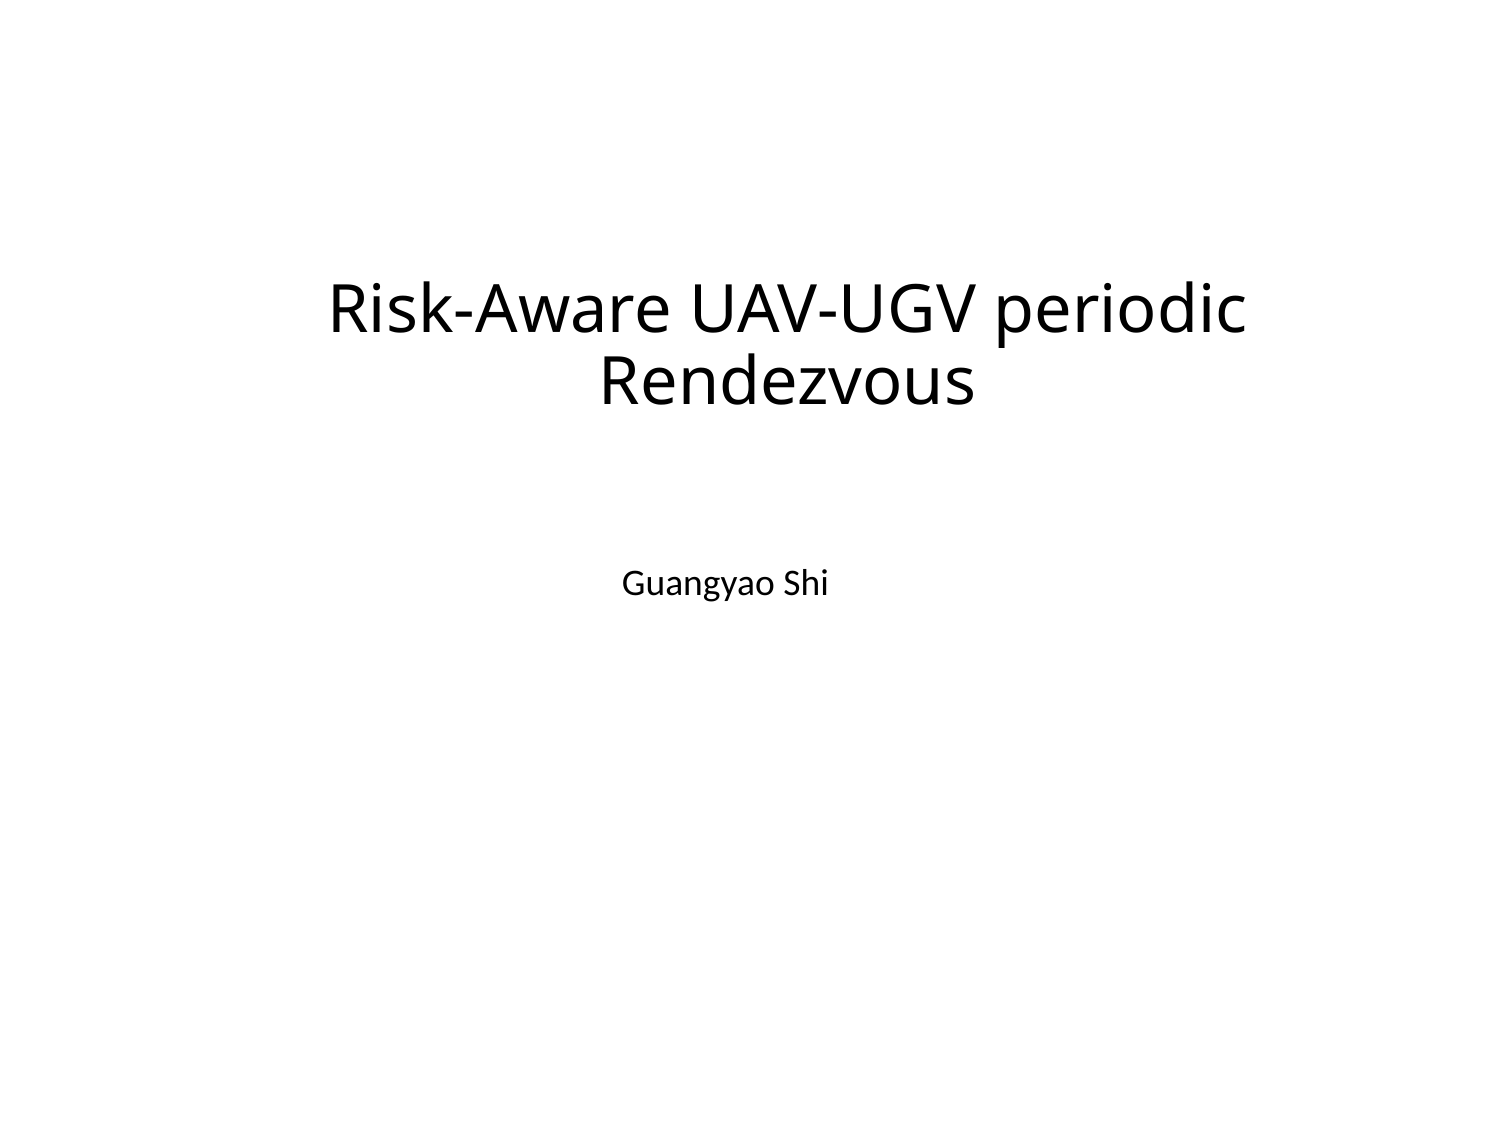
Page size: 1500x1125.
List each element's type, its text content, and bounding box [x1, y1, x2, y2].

text_box Guangyao Shi [607, 550, 1290, 611]
title Risk-Aware UAV-UGV periodic Rendezvous [161, 353, 1414, 427]
